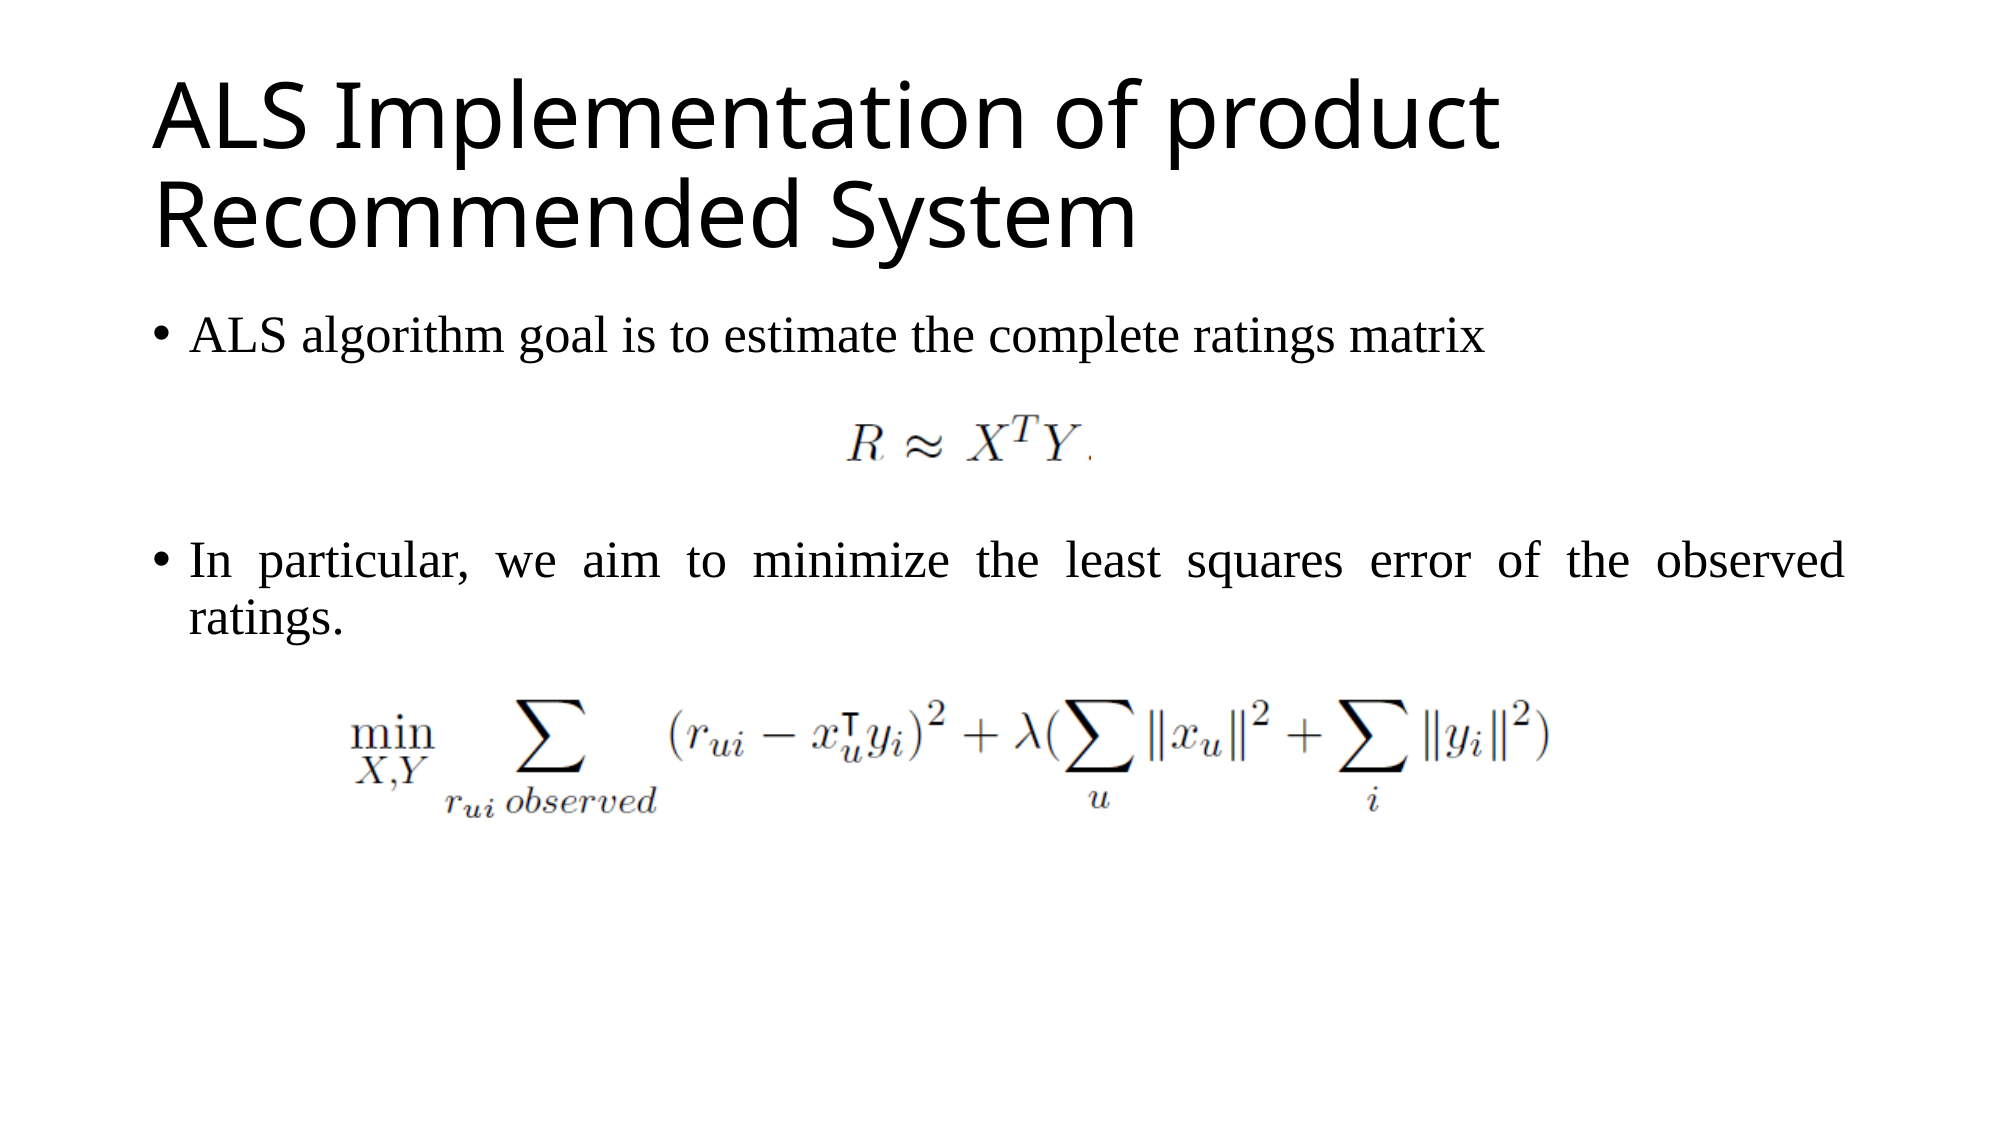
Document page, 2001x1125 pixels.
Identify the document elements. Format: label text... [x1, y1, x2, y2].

picture [840, 404, 1091, 480]
title ALS Implementation of product Recommended System [137, 59, 1863, 278]
picture [320, 664, 1574, 829]
list ALS algorithm goal is to estimate the complete ratings matrix In particular, we aim to minimize the least squares error of the observed ratings. [137, 299, 1863, 1014]
